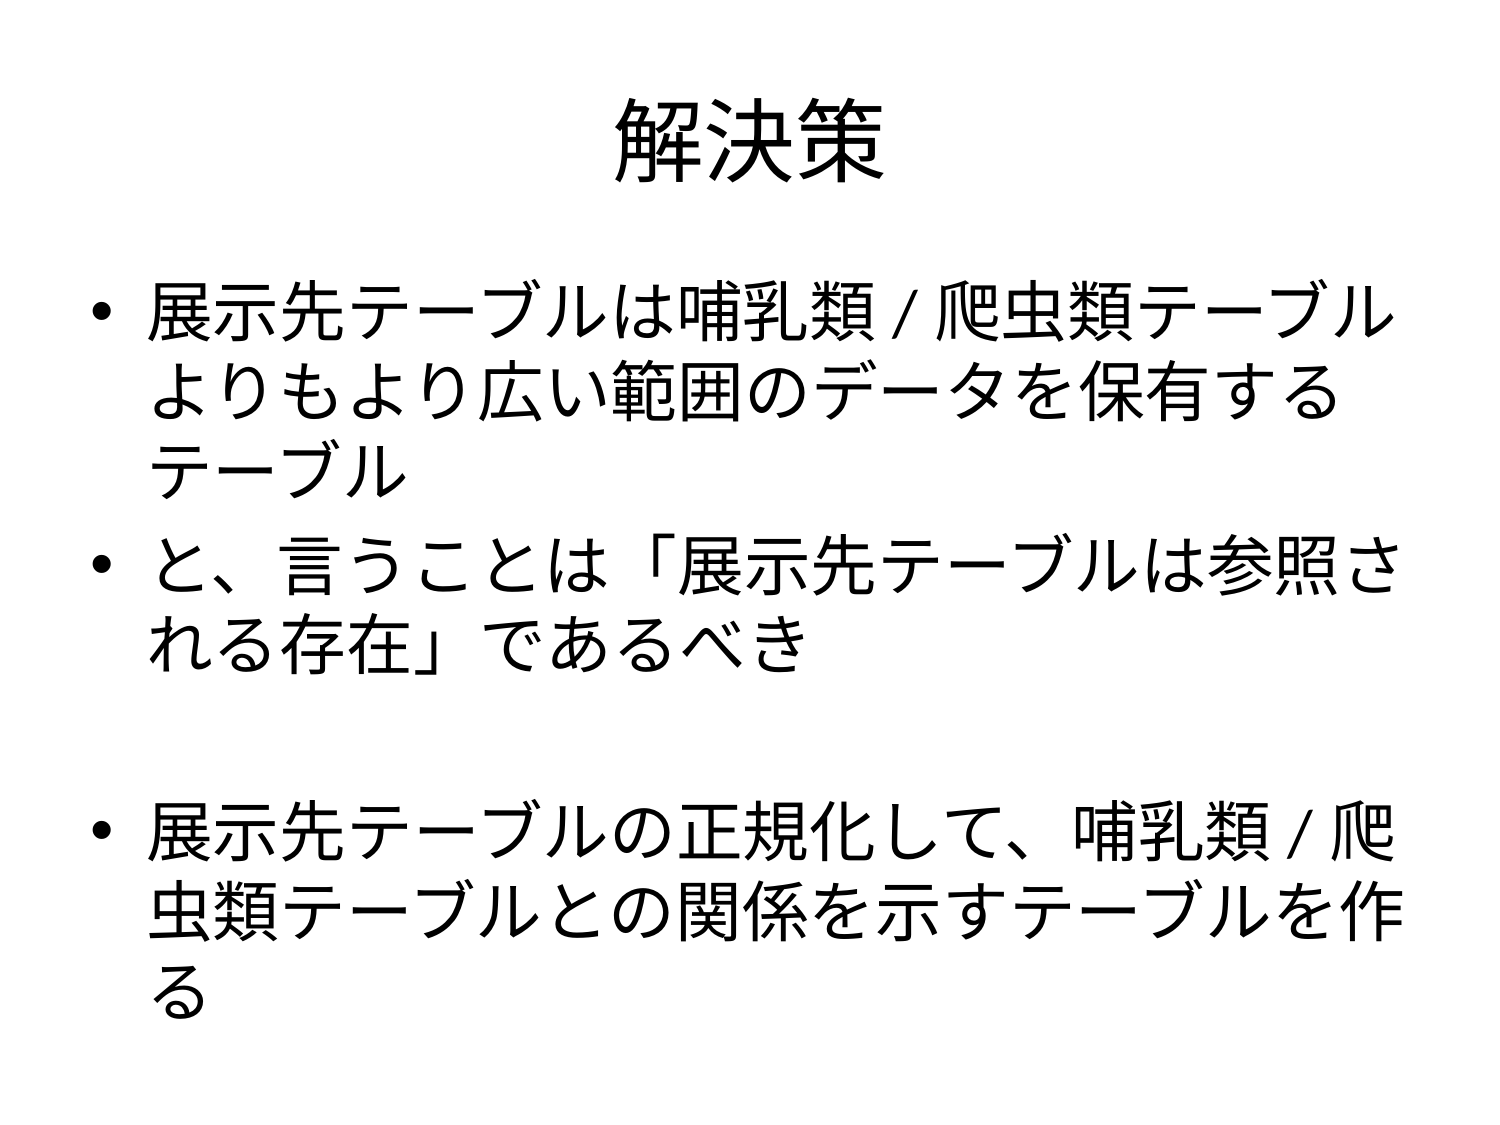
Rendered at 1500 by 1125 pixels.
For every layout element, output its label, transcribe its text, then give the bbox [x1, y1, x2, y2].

list 展示先テーブルは哺乳類/爬虫類テーブルよりもより広い範囲のデータを保有するテーブル と、言うことは「展示先テーブルは参照される存在」であるべき 展示先テーブルの正規化して、哺乳類/爬虫類テーブルとの関係を示すテーブルを作る [75, 262, 1425, 1005]
title 解決策 [75, 45, 1425, 233]
